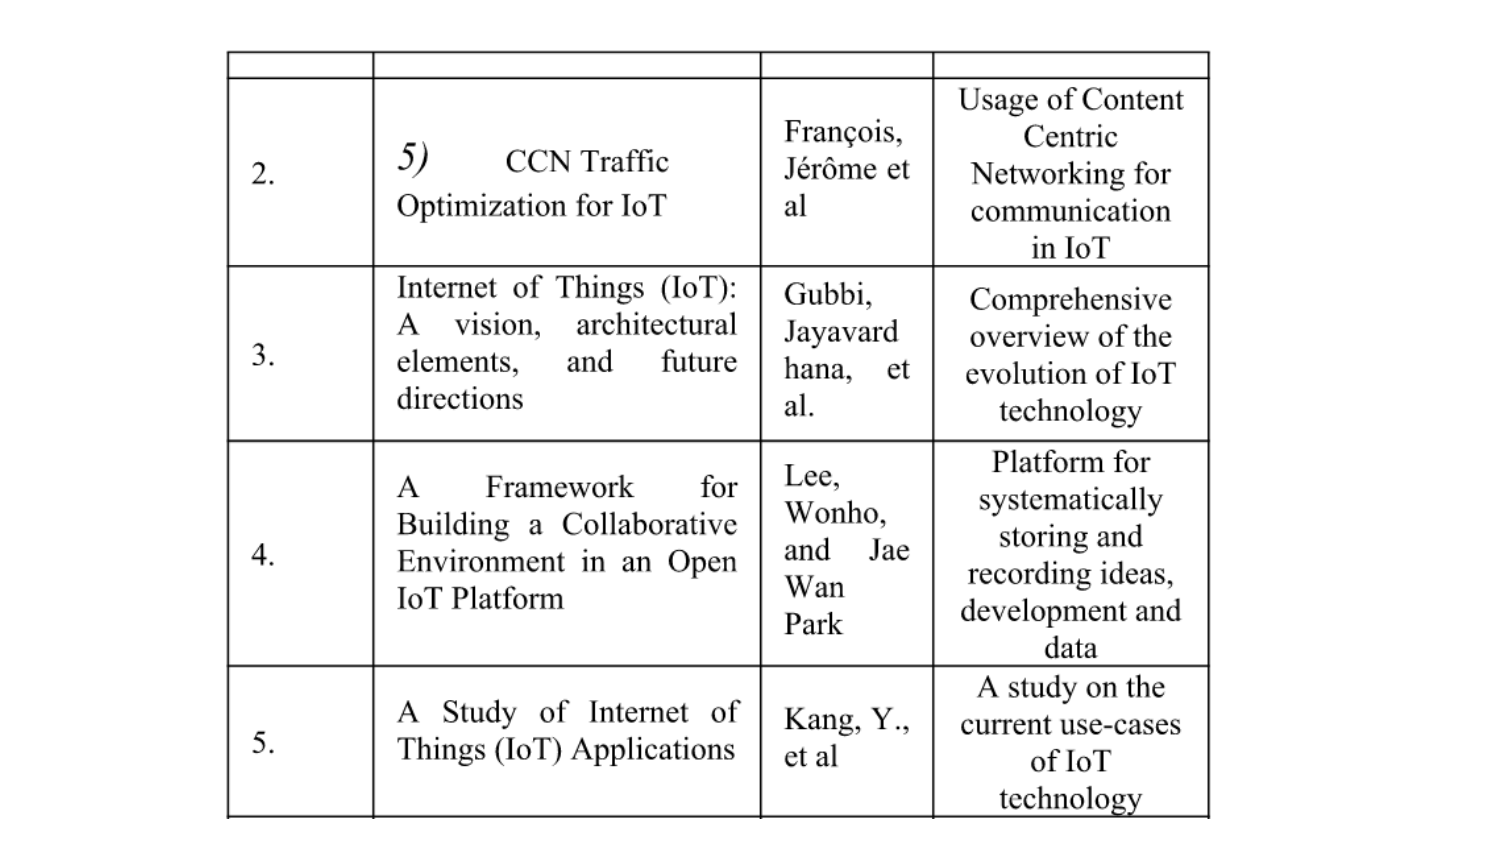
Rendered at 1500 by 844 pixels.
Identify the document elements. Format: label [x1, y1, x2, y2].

picture [204, 24, 1243, 819]
